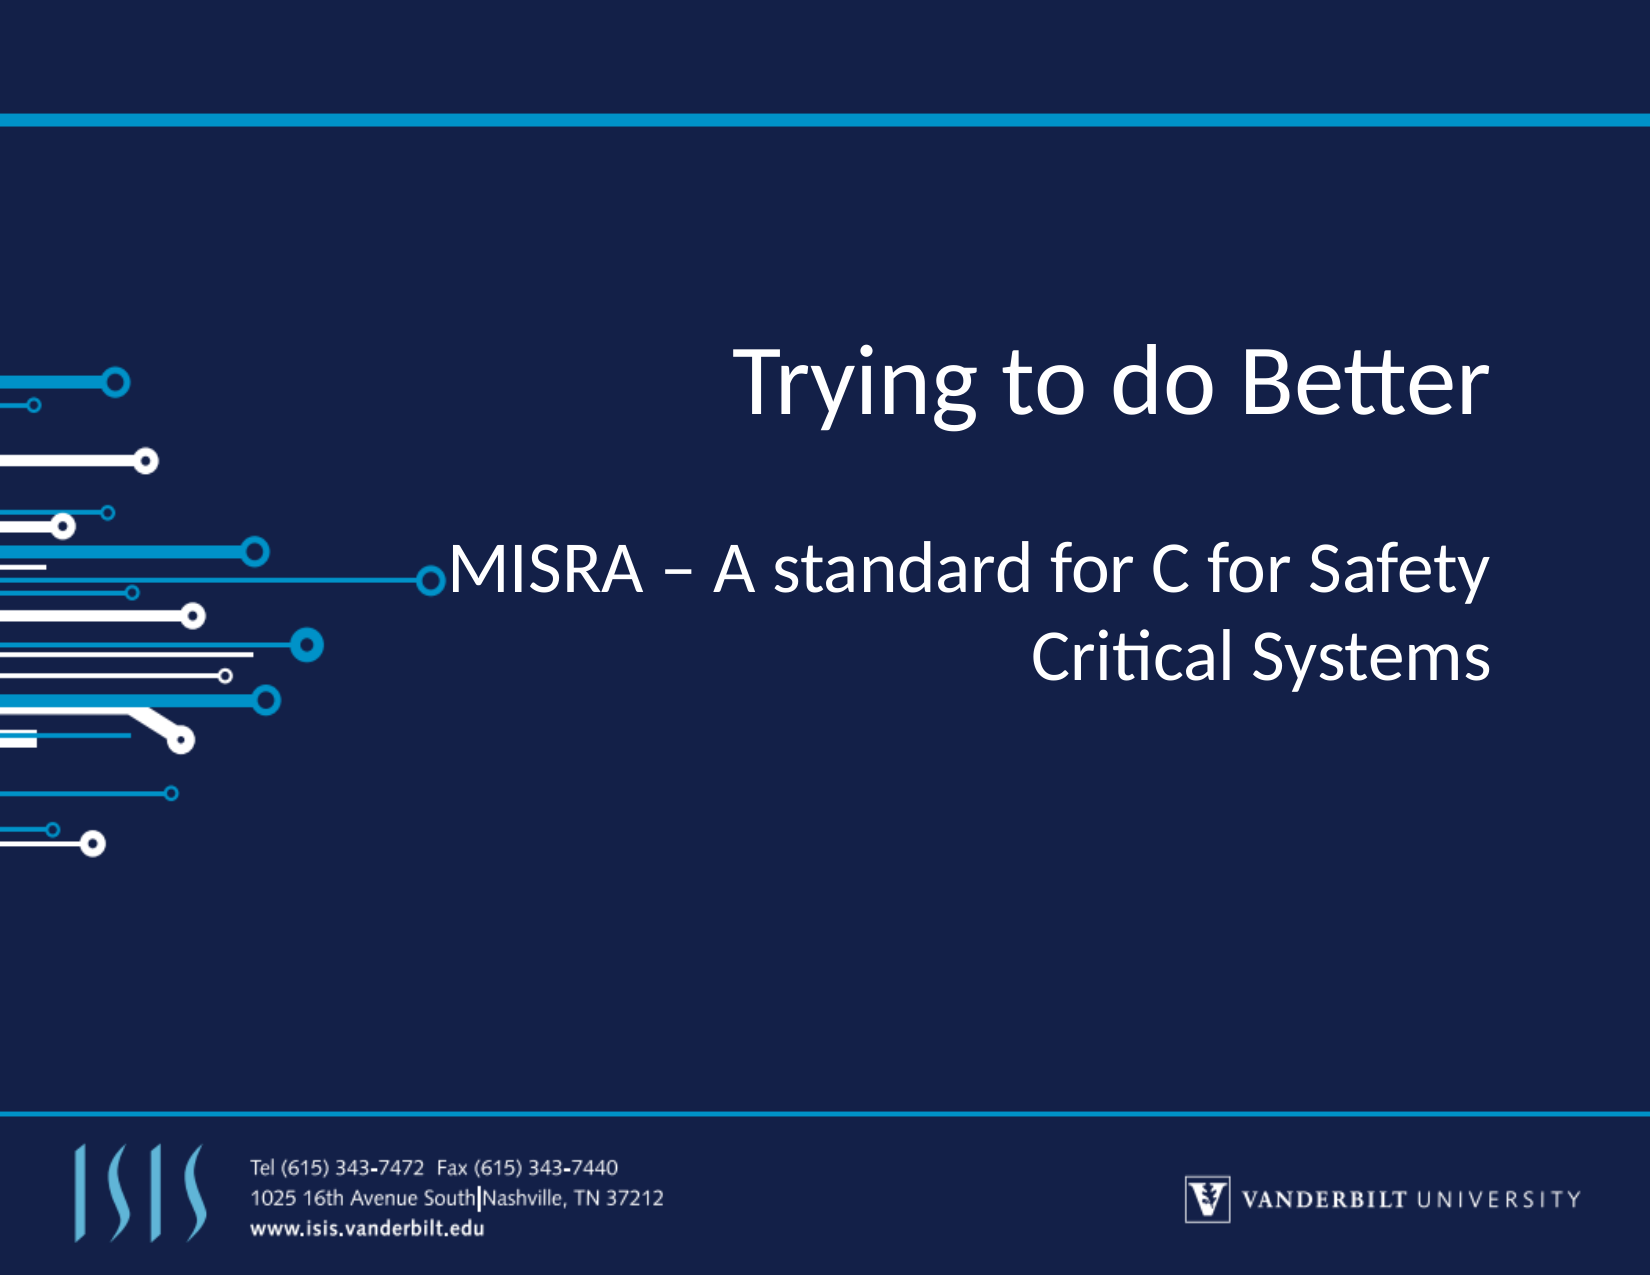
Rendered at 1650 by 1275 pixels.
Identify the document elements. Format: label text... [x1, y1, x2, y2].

subtitle MISRA – A standard for C for Safety Critical Systems [352, 511, 1508, 837]
title Trying to do Better [228, 237, 1508, 512]
